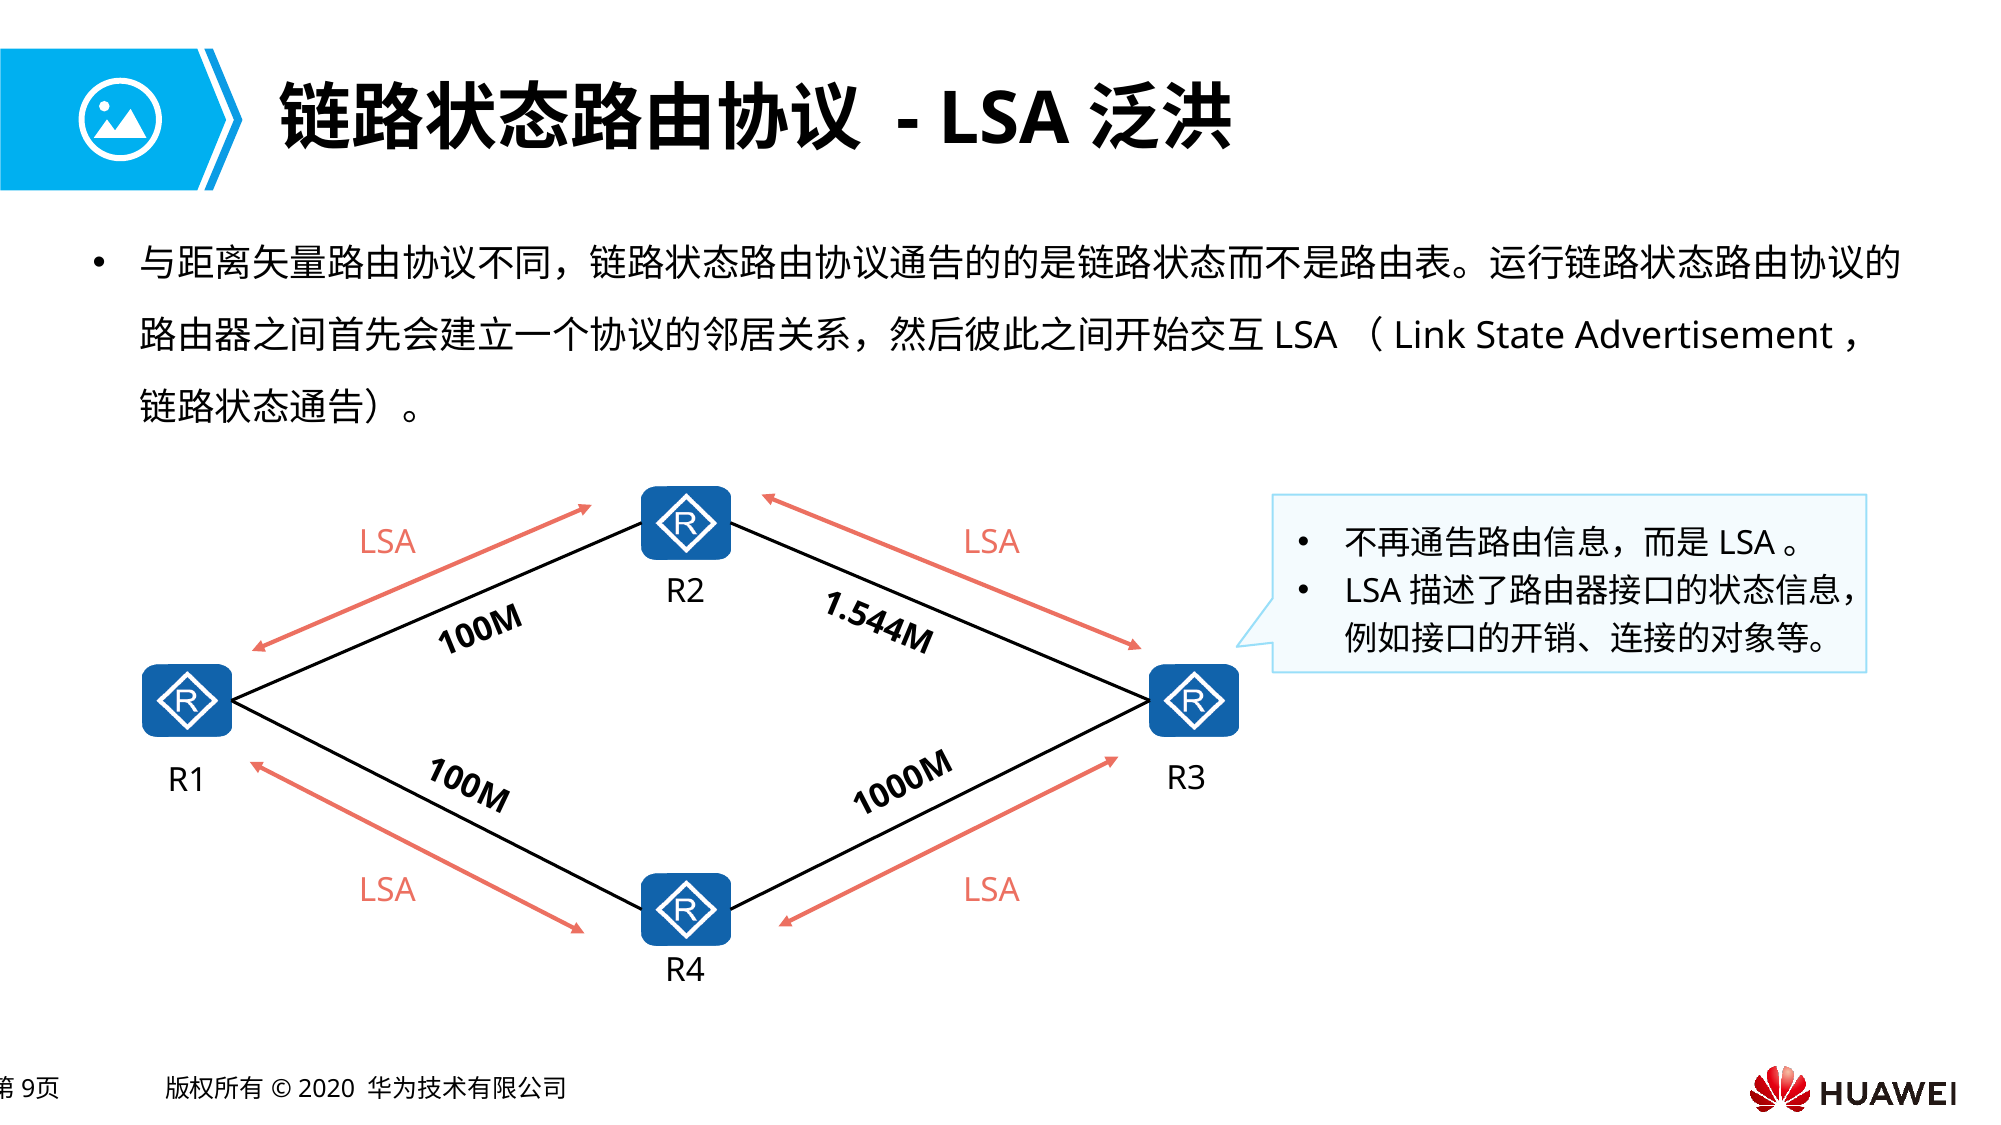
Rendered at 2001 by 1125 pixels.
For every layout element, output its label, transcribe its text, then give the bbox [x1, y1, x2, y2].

text_box 不再通告路由信息，而是LSA。 LSA描述了路由器接口的状态信息，例如接口的开销、连接的对象等。 [1282, 505, 1867, 665]
text_box 与距离矢量路由协议不同，链路状态路由协议通告的的是链路状态而不是路由表。运行链路状态路由协议的路由器之间首先会建立一个协议的邻居关系，然后彼此之间开始交互LSA（Link State Advertisement，链路状态通告）。 [77, 204, 1918, 435]
text_box [1241, 494, 1867, 673]
picture [1750, 1066, 1956, 1112]
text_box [142, 486, 1241, 996]
title 链路状态路由协议 - LSA泛洪 [261, 67, 1874, 173]
